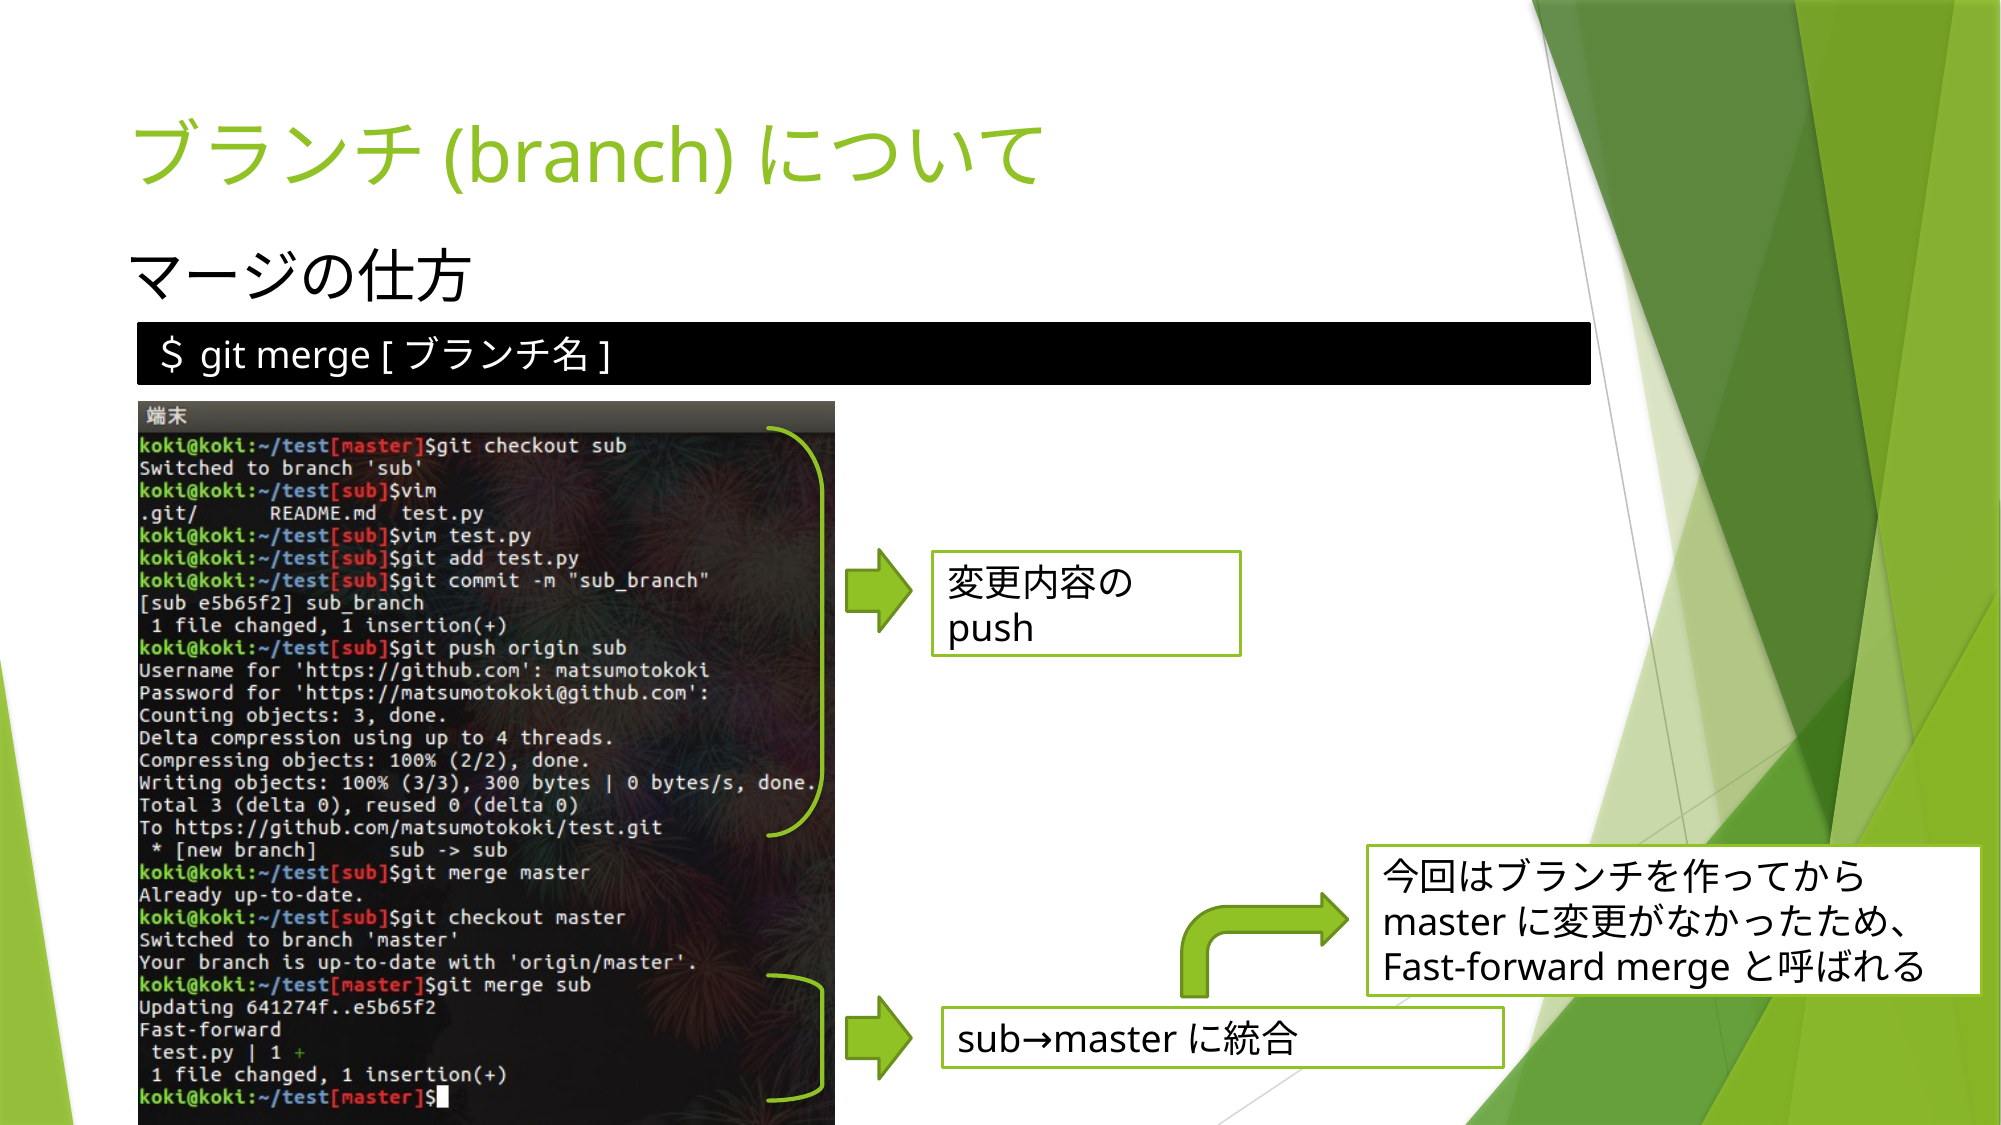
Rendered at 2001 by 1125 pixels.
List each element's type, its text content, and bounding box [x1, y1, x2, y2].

text_box 変更内容のpush [931, 550, 1242, 657]
picture [138, 400, 836, 1125]
text_box [845, 995, 913, 1081]
title ブランチ(branch)について [111, 99, 1522, 231]
text_box sub→masterに統合 [941, 1006, 1505, 1069]
text_box [1180, 892, 1349, 999]
text_box 今回はブランチを作ってからmasterに変更がなかったため、 Fast-forward mergeと呼ばれる [1366, 844, 1983, 997]
text_box マージの仕方 [111, 231, 1563, 317]
text_box ＄git merge [ブランチ名] [137, 322, 1591, 385]
text_box [845, 548, 913, 634]
